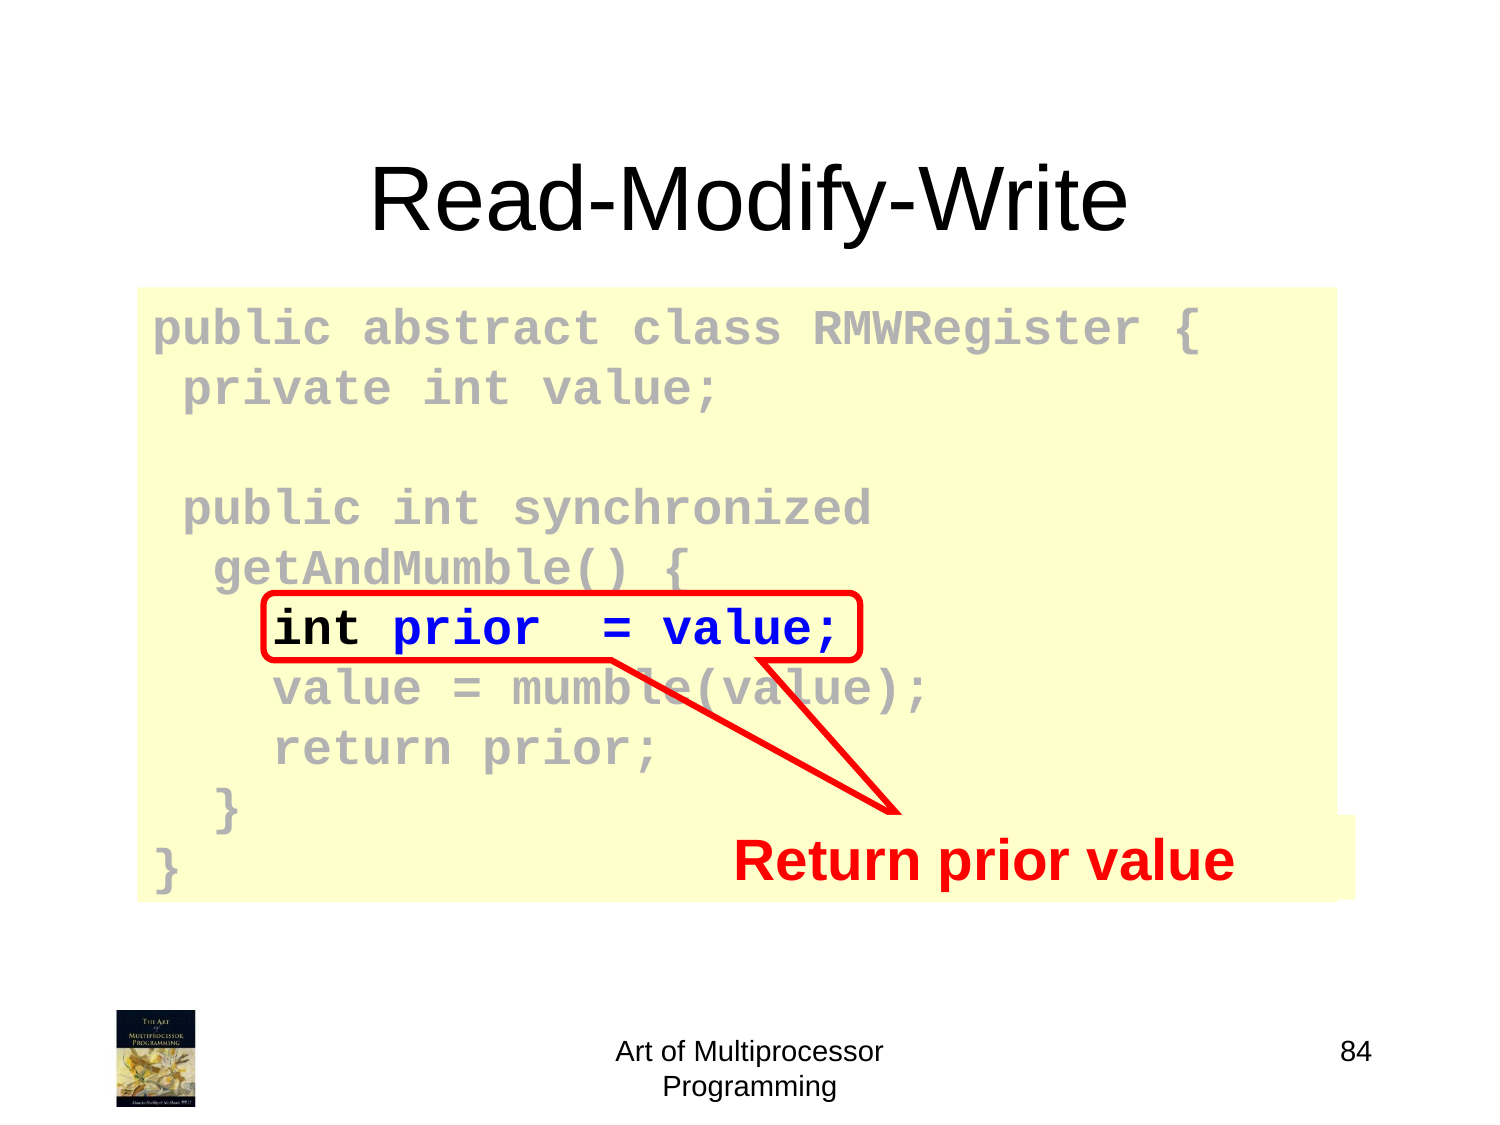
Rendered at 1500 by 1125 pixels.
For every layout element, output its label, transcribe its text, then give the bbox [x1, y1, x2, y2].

title Read-Modify-Write [112, 99, 1388, 288]
text_box [263, 592, 898, 814]
slide_number 84 [1074, 1024, 1388, 1101]
footer Art of Multiprocessor Programming [512, 1025, 988, 1100]
text_box public abstract class RMWRegister { private int value; public int synchronized getAndMumble() { int prior = value; value = mumble(value); return prior; } } [137, 288, 1338, 903]
picture [107, 1010, 204, 1107]
text_box Return prior value [614, 814, 1356, 900]
